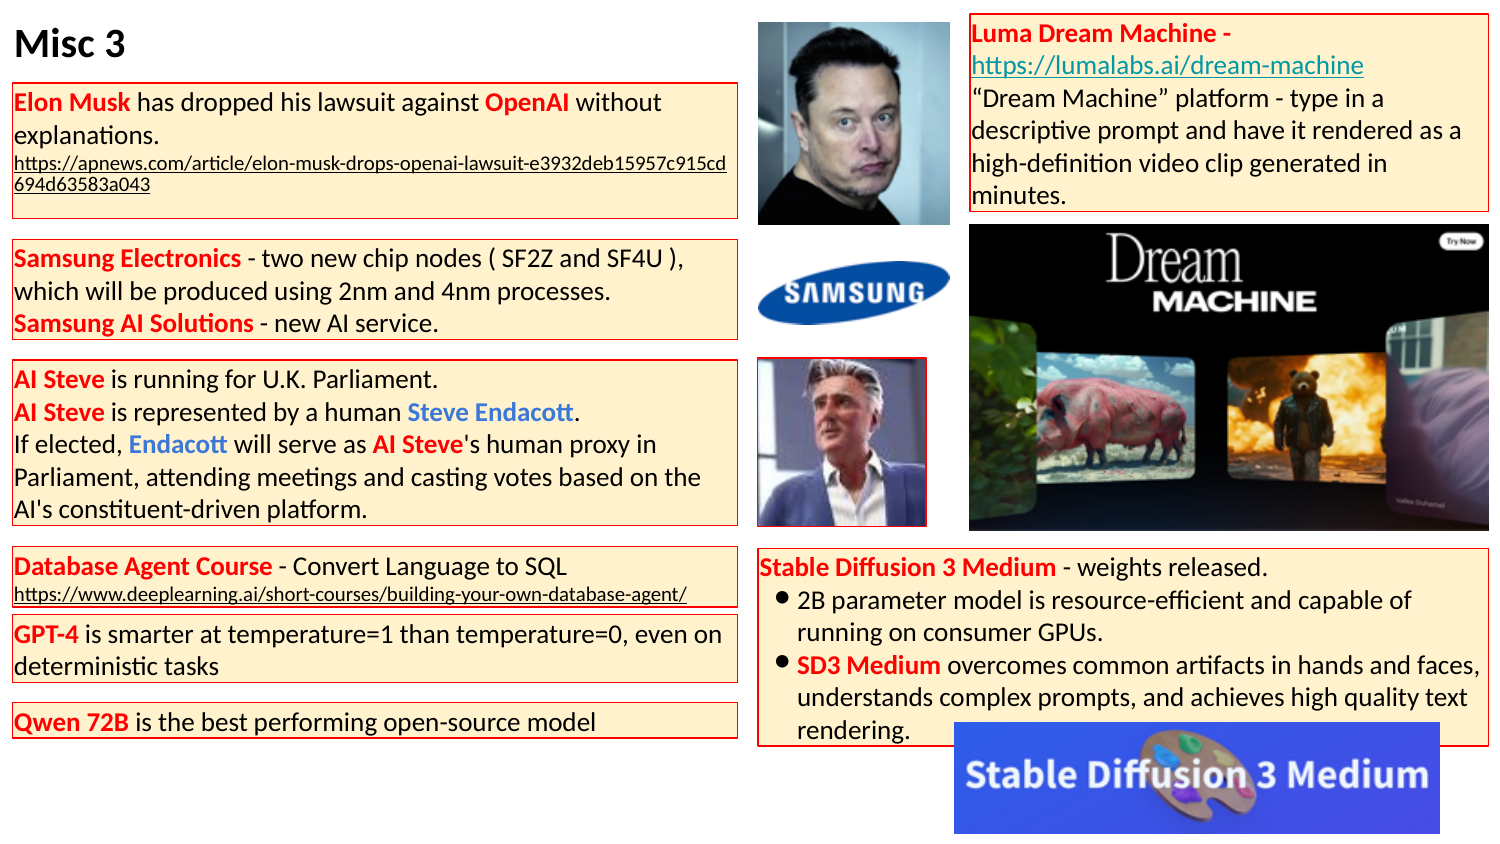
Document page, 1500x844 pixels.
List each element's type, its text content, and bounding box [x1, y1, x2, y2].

picture [969, 224, 1489, 531]
text_box Luma Dream Machine - https://lumalabs.ai/dream-machine “Dream Machine” platform - type in a descriptive prompt and have it rendered as a high-definition video clip generated in minutes. [969, 13, 1489, 212]
picture [757, 261, 950, 326]
text_box Misc 3 [12, 13, 669, 67]
text_box AI Steve is running for U.K. Parliament. AI Steve is represented by a human Steve Endacott. If elected, Endacott will serve as AI Steve's human proxy in Parliament, attending meetings and casting votes based on the AI's constituent-driven platform. [12, 360, 738, 526]
text_box Elon Musk has dropped his lawsuit against OpenAI without explanations. https://apnews.com/article/elon-musk-drops-openai-lawsuit-e3932deb15957c915cd694d63583a043 [12, 83, 738, 219]
text_box Database Agent Course - Convert Language to SQL https://www.deeplearning.ai/short-courses/building-your-own-database-agent/ [12, 546, 738, 607]
text_box Qwen 72B is the best performing open-source model [12, 702, 738, 738]
picture [954, 722, 1440, 834]
text_box Samsung Electronics - two new chip nodes ( SF2Z and SF4U ), which will be produced using 2nm and 4nm processes. Samsung AI Solutions - new AI service. [12, 239, 738, 340]
text_box Stable Diffusion 3 Medium - weights released. 2B parameter model is resource-efficient and capable of running on consumer GPUs. SD3 Medium overcomes common artifacts in hands and faces, understands complex prompts, and achieves high quality text rendering. [758, 548, 1489, 747]
text_box GPT-4 is smarter at temperature=1 than temperature=0, even on deterministic tasks [12, 614, 738, 683]
picture [757, 358, 926, 527]
picture [757, 22, 950, 225]
